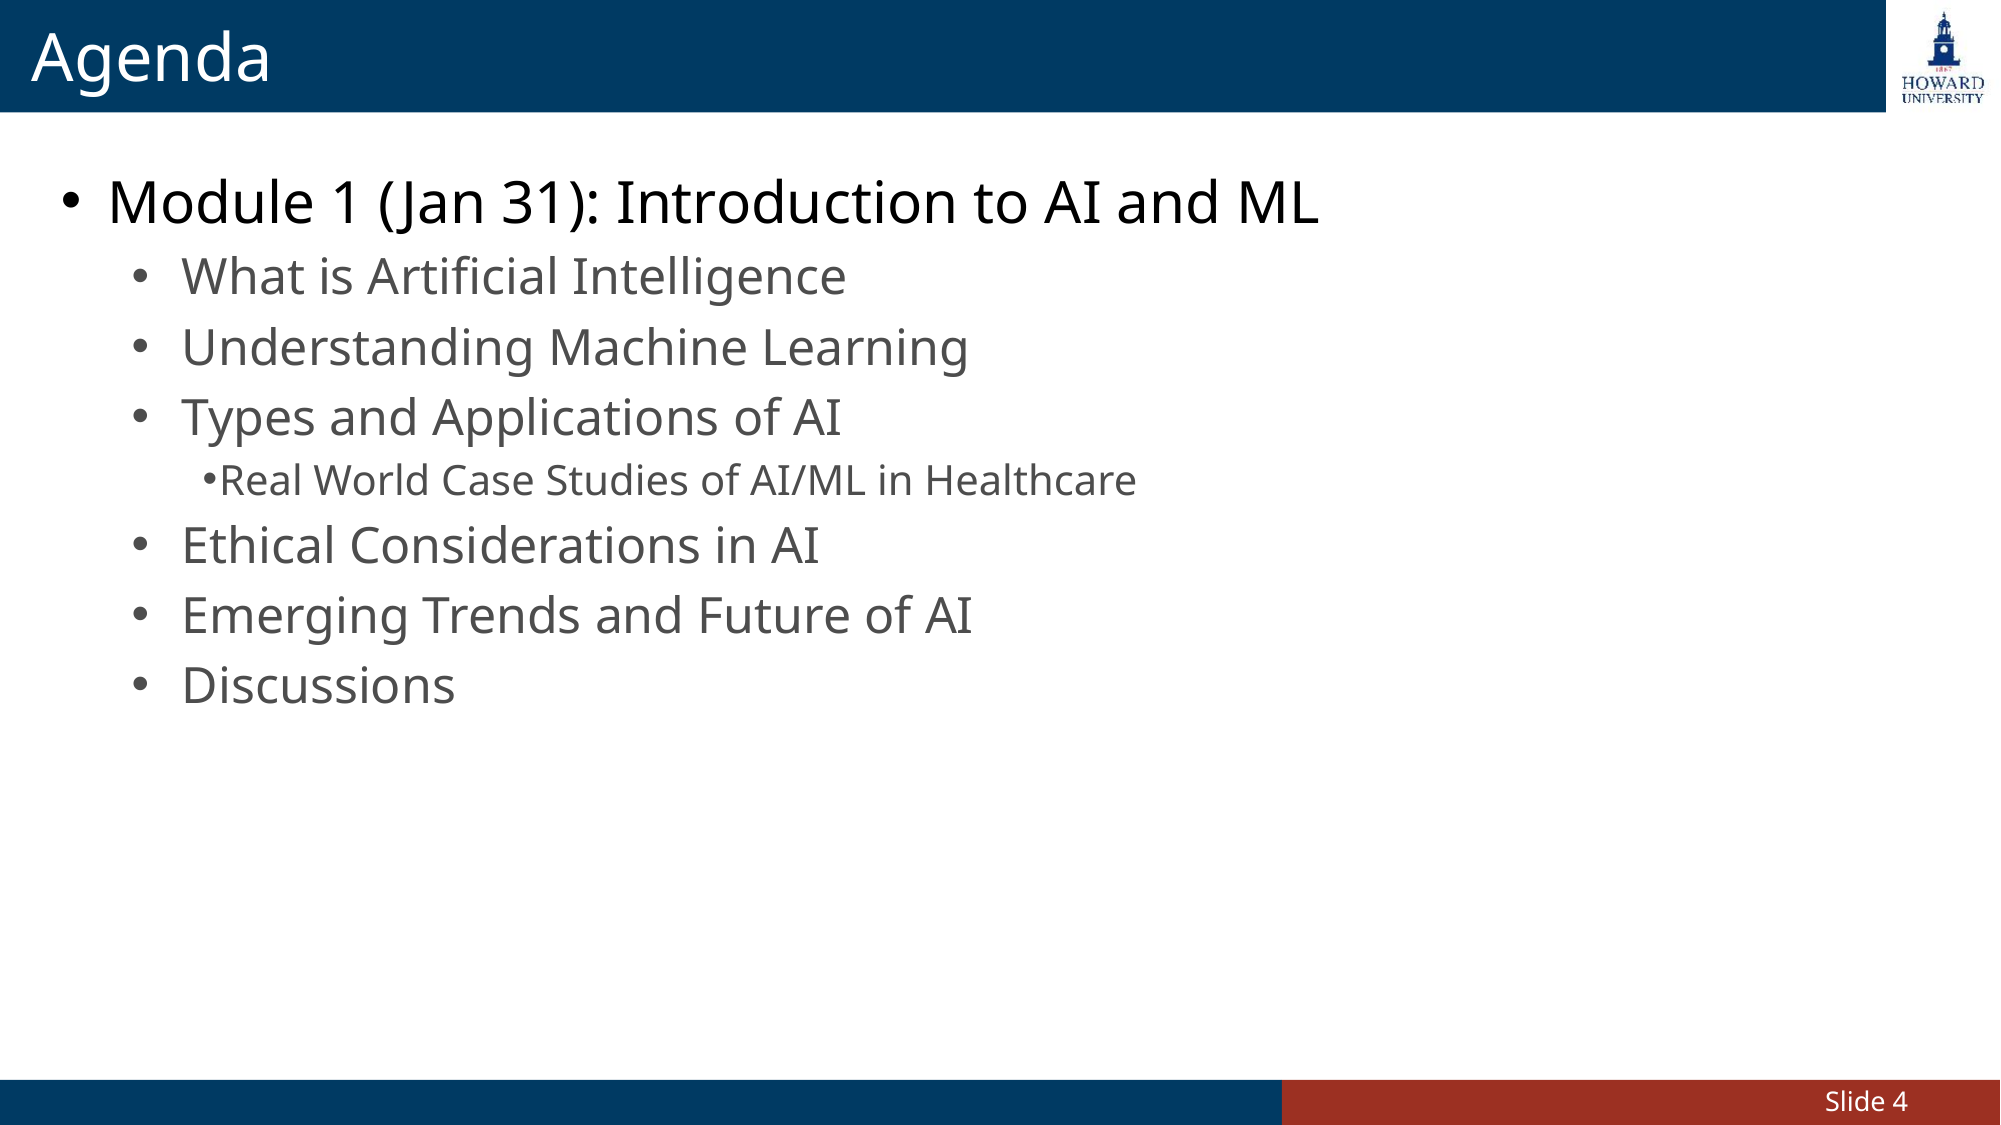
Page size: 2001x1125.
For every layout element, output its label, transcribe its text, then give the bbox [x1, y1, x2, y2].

list Module 1 (Jan 31): Introduction to AI and ML What is Artificial Intelligence Understanding Machine Learning Types and Applications of AI Real World Case Studies of AI/ML in Healthcare Ethical Considerations in AI Emerging Trends and Future of AI Discussions [16, 149, 1950, 1063]
title Agenda [16, 0, 2000, 110]
